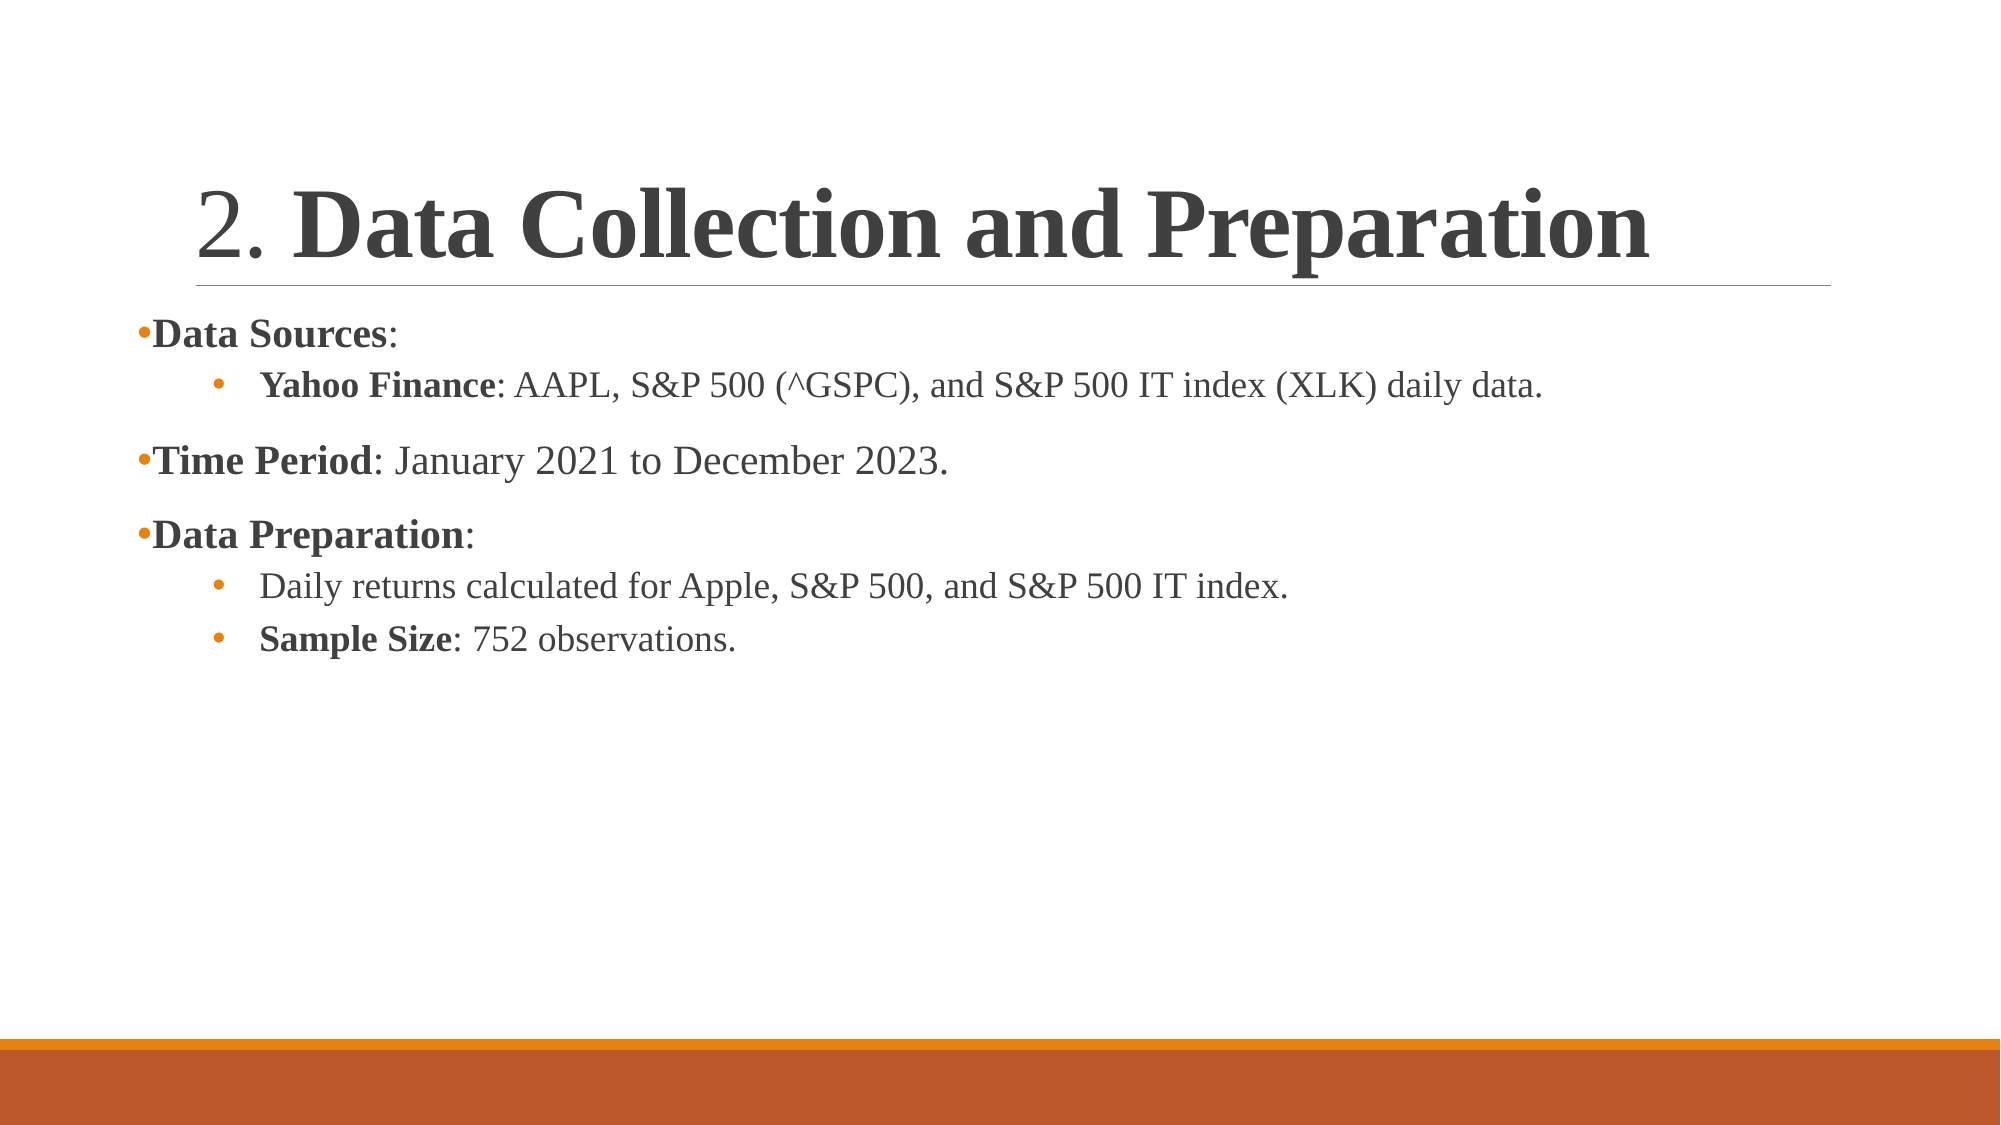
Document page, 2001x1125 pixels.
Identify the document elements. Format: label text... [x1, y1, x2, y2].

title 2. Data Collection and Preparation [180, 47, 1830, 285]
list Data Sources: Yahoo Finance: AAPL, S&P 500 (^GSPC), and S&P 500 IT index (XLK) daily data. Time Period: January 2021 to December 2023. Data Preparation: Daily returns calculated for Apple, S&P 500, and S&P 500 IT index. Sample Size: 752 observations. [137, 304, 1863, 1018]
